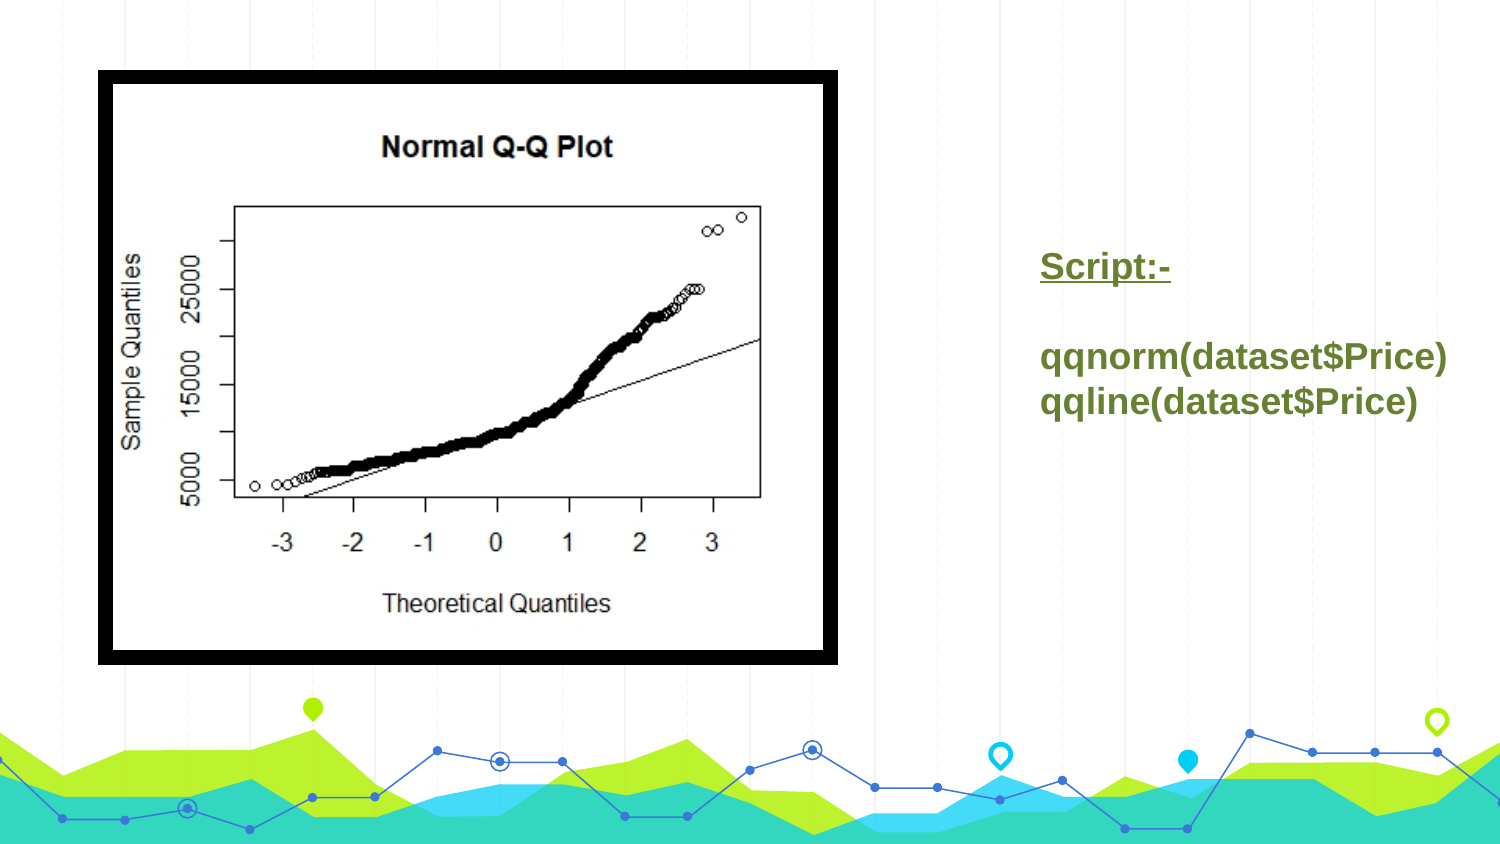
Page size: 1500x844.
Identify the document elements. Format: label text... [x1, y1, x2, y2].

picture [112, 84, 824, 651]
text_box Script:- qqnorm(dataset$Price) qqline(dataset$Price) [1024, 234, 1475, 430]
